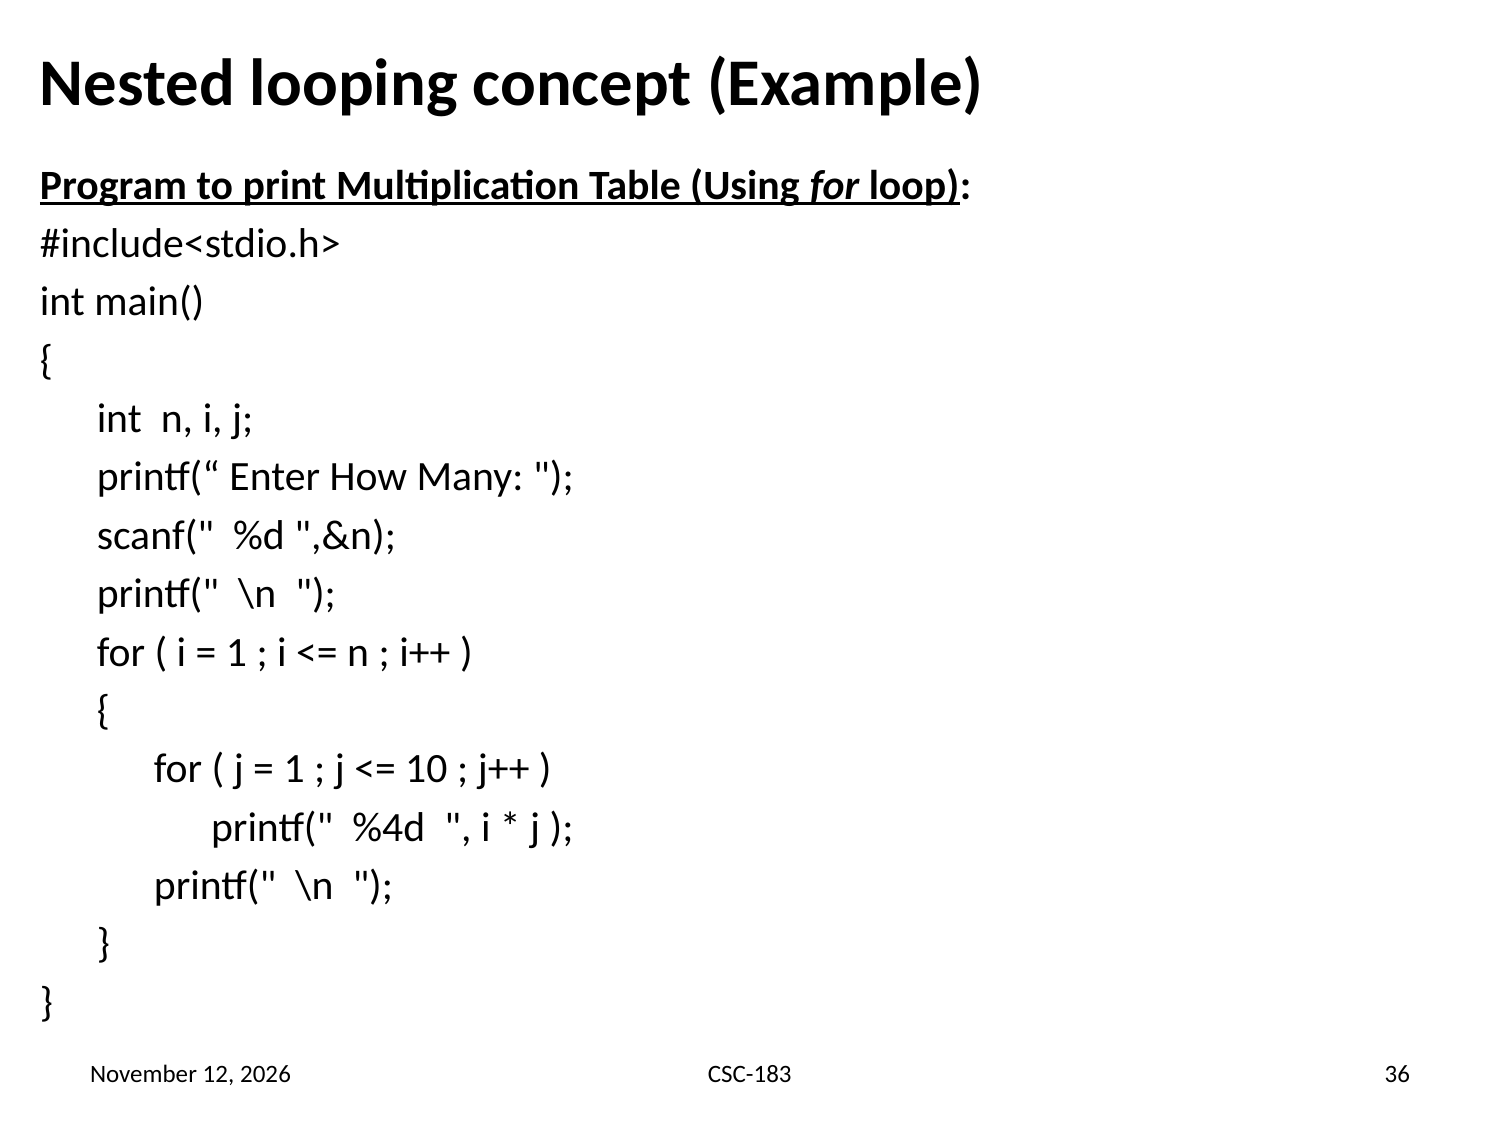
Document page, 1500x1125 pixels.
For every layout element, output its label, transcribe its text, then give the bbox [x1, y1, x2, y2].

title Nested looping concept (Example) [24, 32, 1475, 125]
list Program to print Multiplication Table (Using for loop): #include<stdio.h> int main() { int n, i, j; printf(“ Enter How Many: "); scanf(" %d ",&n); printf(" \n "); for ( i = 1 ; i <= n ; i++ ) { for ( j = 1 ; j <= 10 ; j++ ) printf(" %4d ", i * j ); printf(" \n "); } } [24, 149, 1475, 1063]
slide_number 36 [1074, 1042, 1425, 1103]
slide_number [75, 1042, 425, 1103]
footer CSC-183 [512, 1042, 988, 1103]
